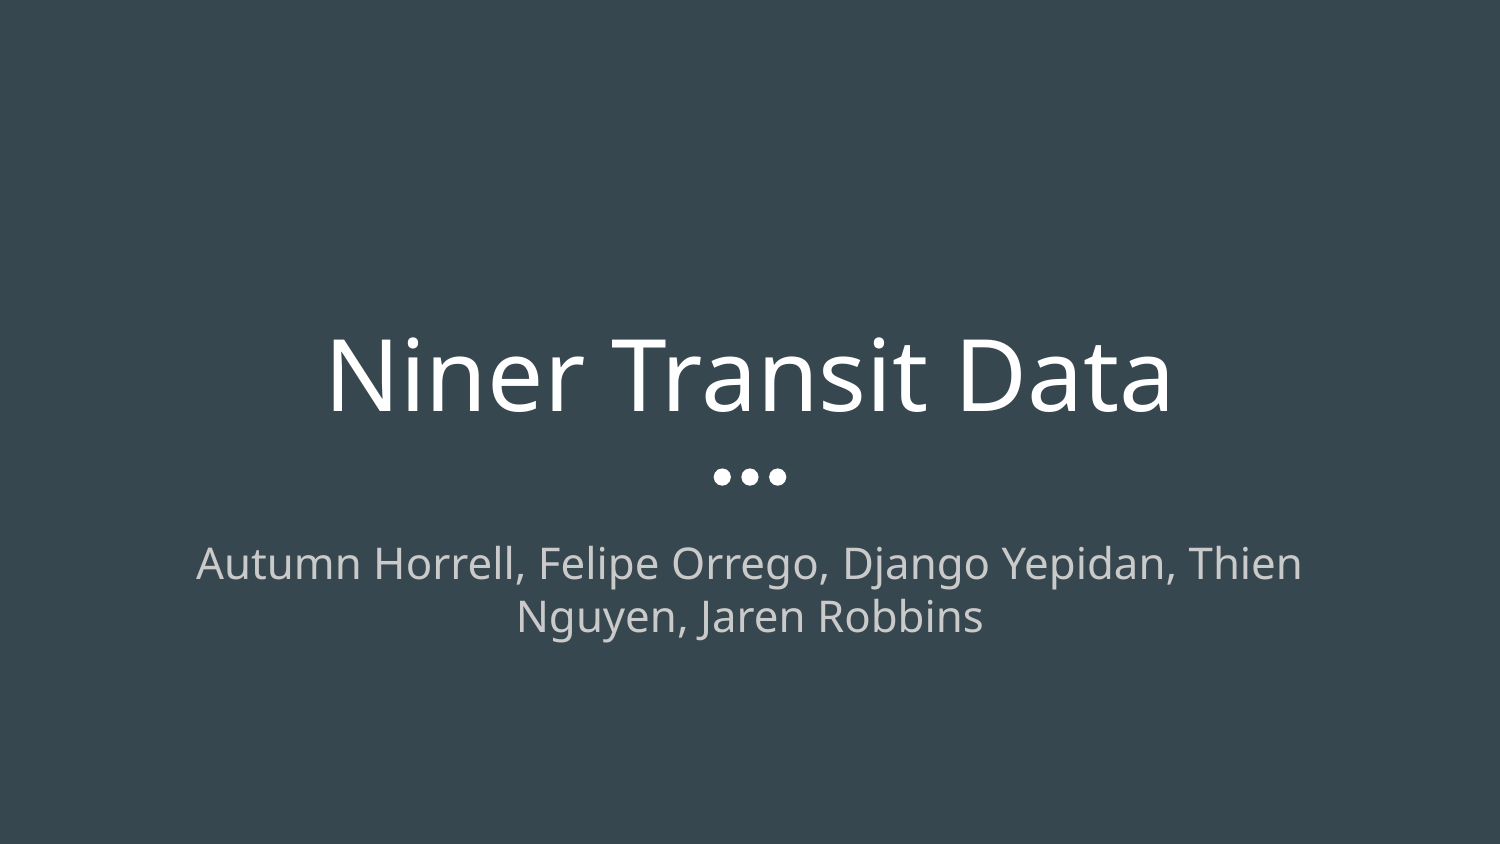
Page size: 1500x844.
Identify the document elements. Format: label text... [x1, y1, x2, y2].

subtitle Autumn Horrell, Felipe Orrego, Django Yepidan, Thien Nguyen, Jaren Robbins [110, 520, 1390, 651]
title Niner Transit Data [110, 162, 1390, 447]
